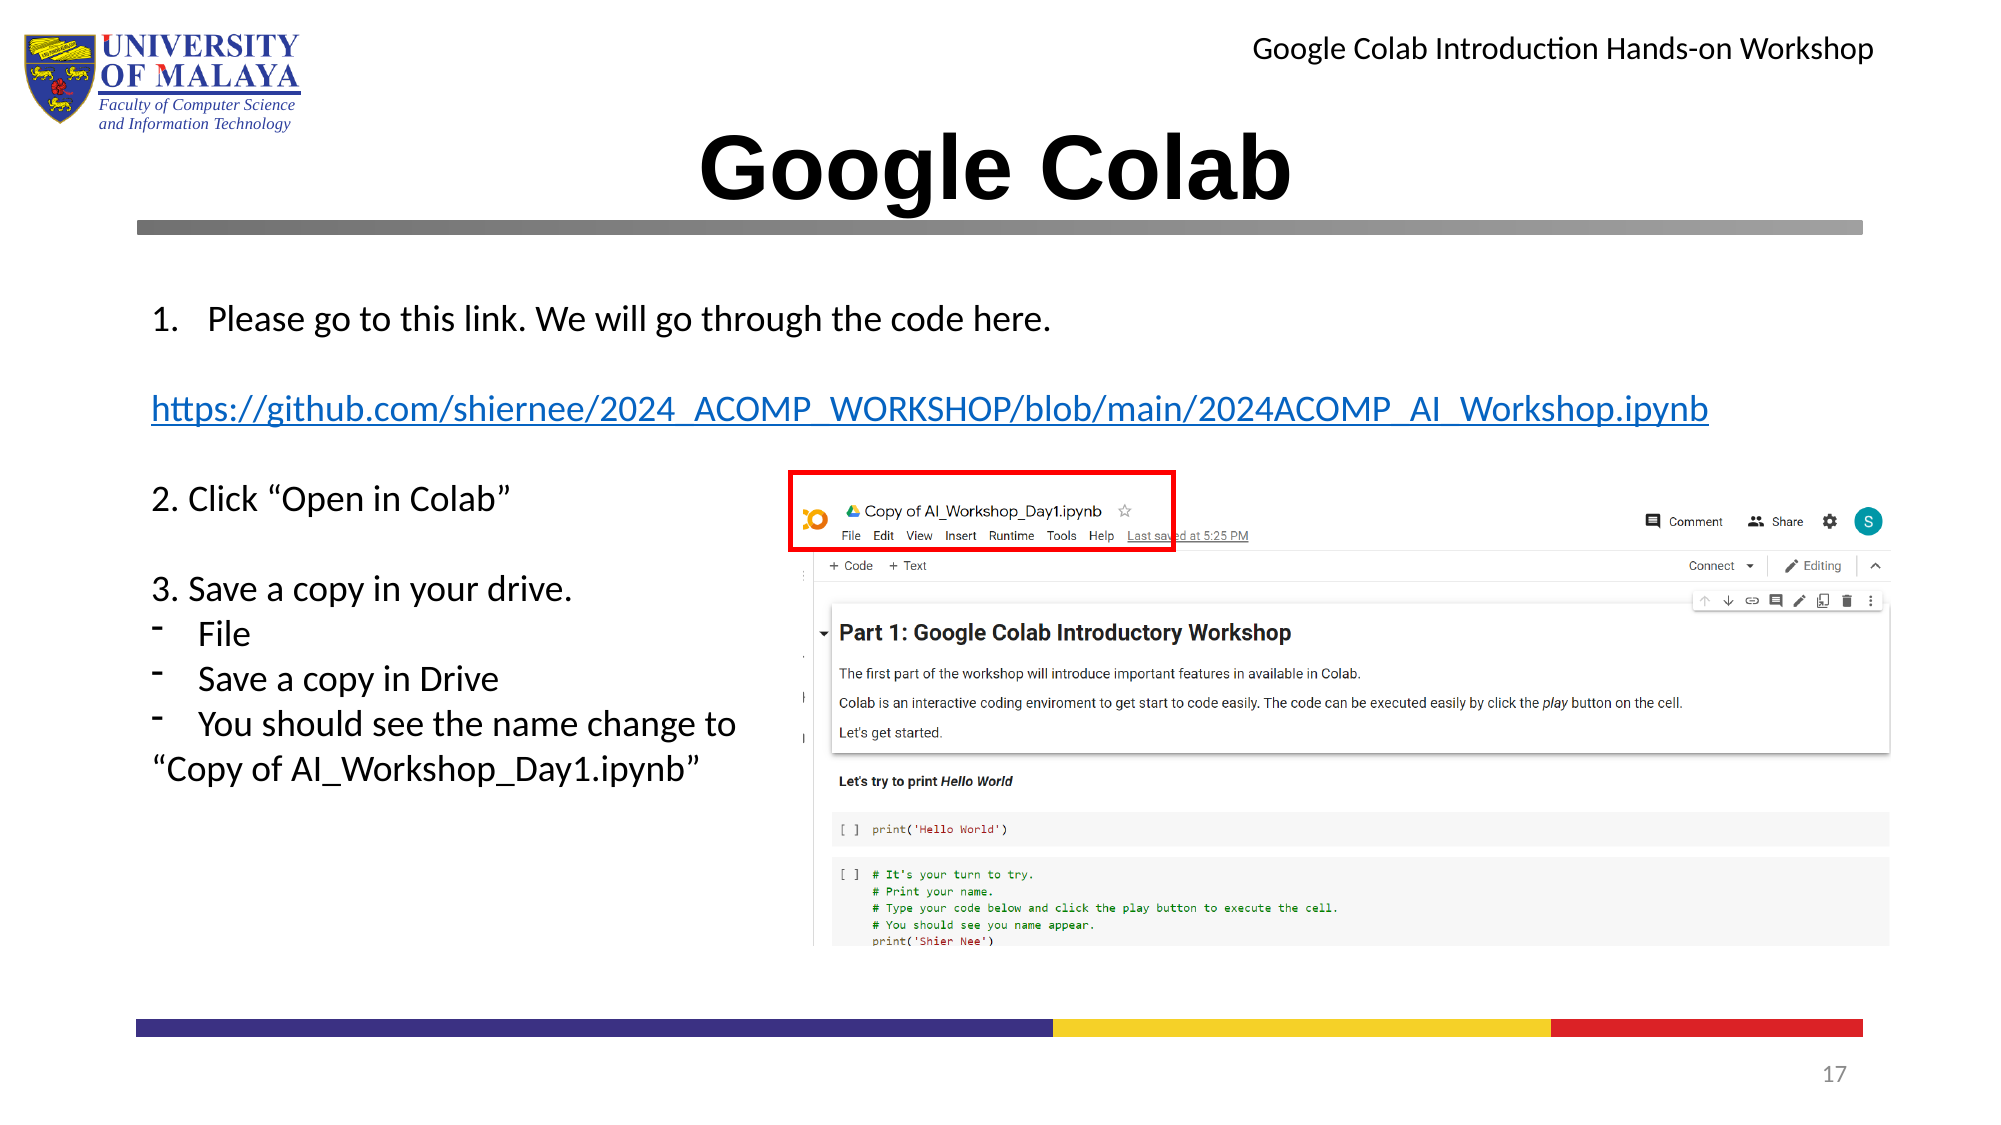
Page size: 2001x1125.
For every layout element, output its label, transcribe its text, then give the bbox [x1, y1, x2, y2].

picture [803, 497, 1891, 946]
text_box Please go to this link. We will go through the code here. https://github.com/shiernee/2024_ACOMP_WORKSHOP/blob/main/2024ACOMP_AI_Workshop.ipynb 2. Click “Open in Colab” 3. Save a copy in your drive. File Save a copy in Drive You should see the name change to “Copy of AI_Workshop_Day1.ipynb” [136, 286, 1863, 796]
title Google Colab [137, 60, 1856, 279]
text_box Faculty of Computer Science and Information Technology [84, 85, 137, 141]
picture [0, 0, 340, 198]
text_box [790, 472, 1175, 550]
slide_number 17 [1412, 1042, 1863, 1103]
list Google Colab Introduction Hands-on Workshop [1237, 0, 2000, 74]
